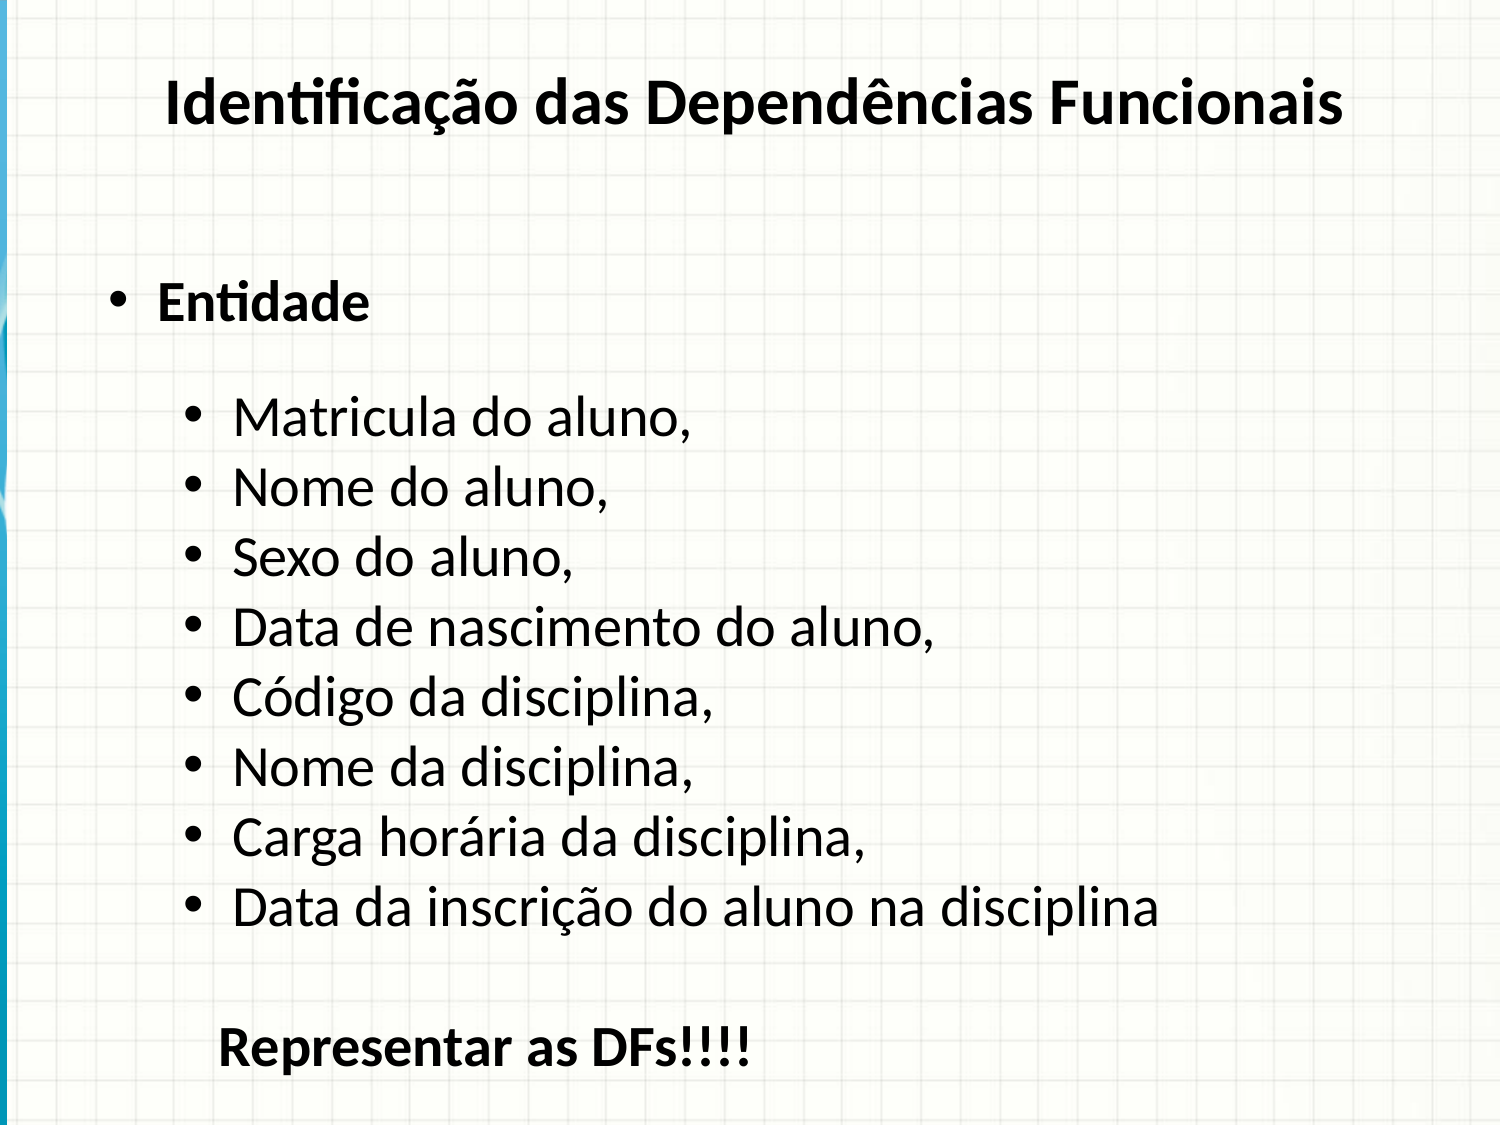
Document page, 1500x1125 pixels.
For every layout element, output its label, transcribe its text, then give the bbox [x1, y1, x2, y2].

text_box Identificação das Dependências Funcionais [149, 50, 1500, 207]
picture [0, 0, 1500, 1125]
text_box Entidade Matricula do aluno, Nome do aluno, Sexo do aluno, Data de nascimento do aluno, Código da disciplina, Nome da disciplina, Carga horária da disciplina, Data da inscrição do aluno na disciplina Representar as DFs!!!! [54, 255, 1367, 1092]
